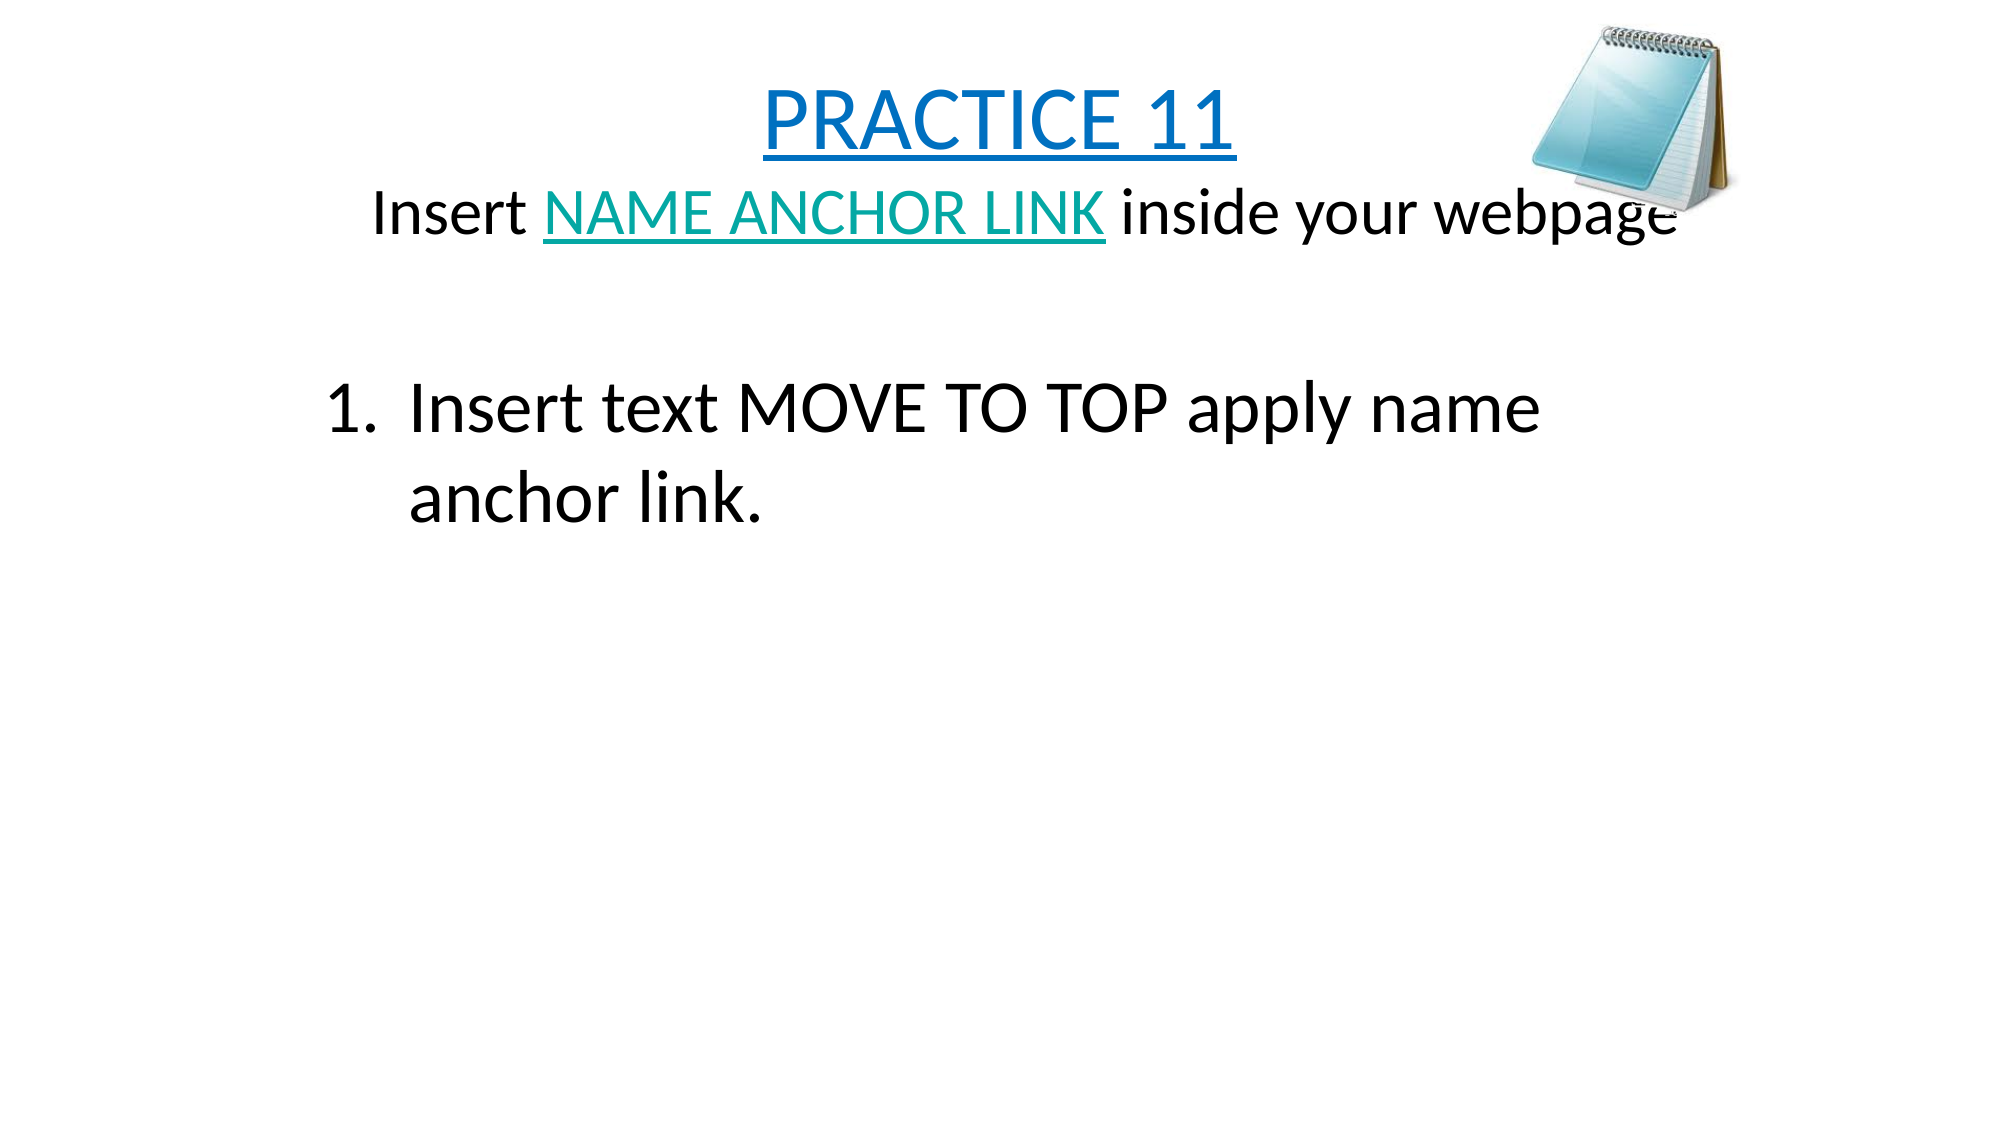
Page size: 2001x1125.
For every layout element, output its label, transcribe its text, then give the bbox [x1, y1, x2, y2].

text_box Insert text MOVE TO TOP apply name anchor link. [291, 349, 1768, 542]
text_box Insert NAME ANCHOR LINK inside your webpage [324, 188, 1709, 262]
picture [1531, 7, 1745, 221]
text_box PRACTICE 11 [249, 37, 1525, 188]
